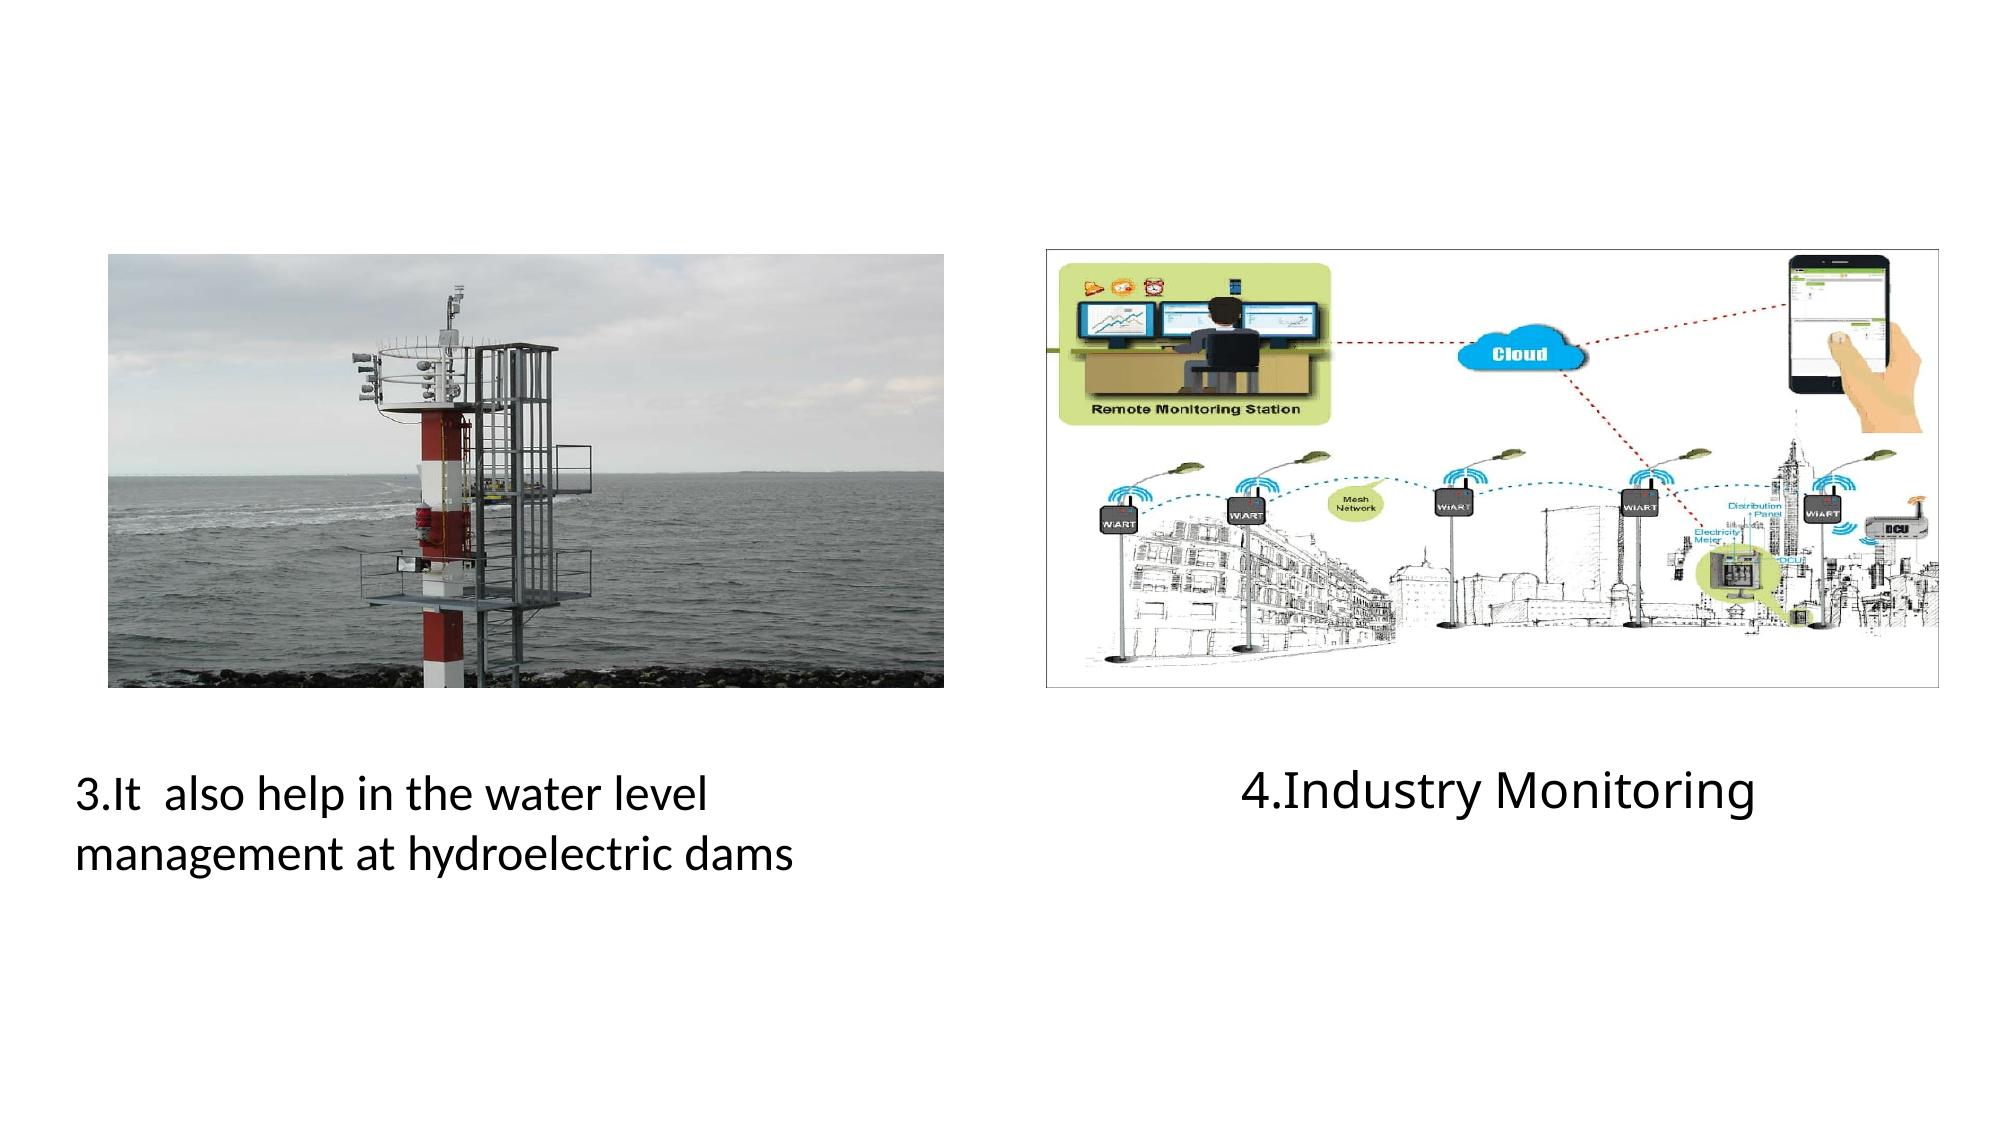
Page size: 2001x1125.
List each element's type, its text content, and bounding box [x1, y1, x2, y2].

picture [1046, 249, 1939, 688]
picture [108, 254, 944, 688]
title 4.Industry Monitoring [1226, 753, 1910, 832]
text_box 3.It also help in the water level management at hydroelectric dams [59, 753, 983, 888]
